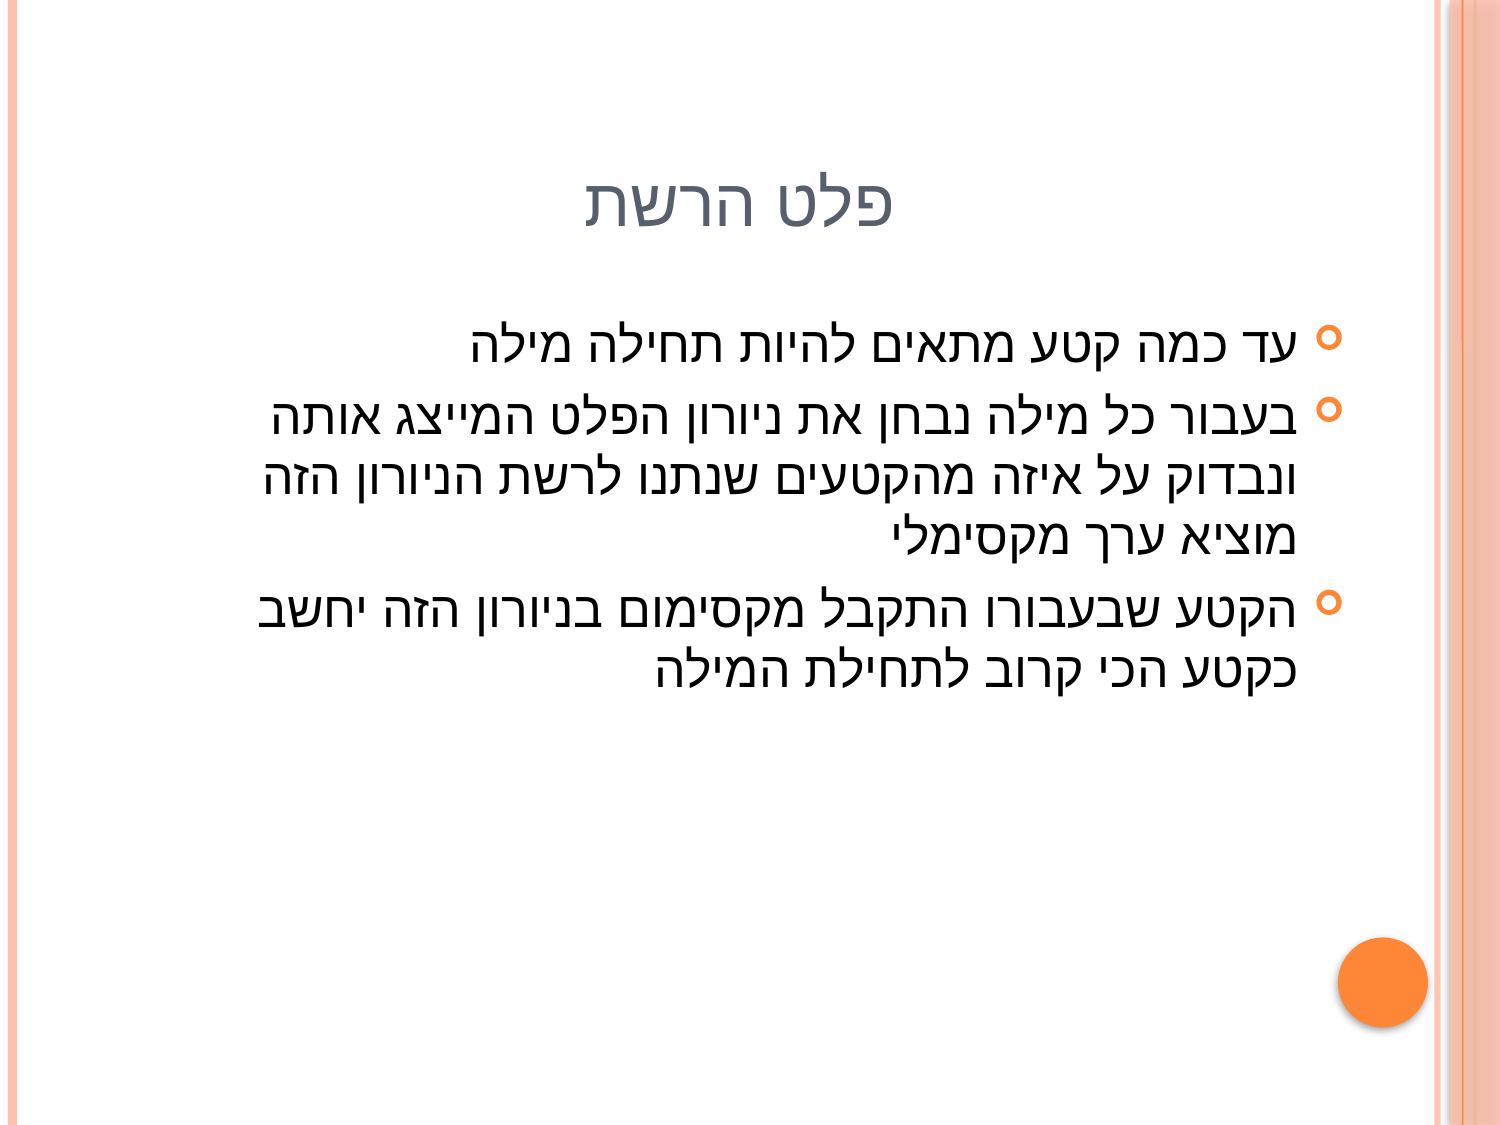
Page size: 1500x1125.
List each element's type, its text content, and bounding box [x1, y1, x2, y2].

list עד כמה קטע מתאים להיות תחילה מילה בעבור כל מילה נבחן את ניורון הפלט המייצג אותה ונבדוק על איזה מהקטעים שנתנו לרשת הניורון הזה מוציא ערך מקסימלי הקטע שבעבורו התקבל מקסימום בניורון הזה יחשב כקטע הכי קרוב לתחילת המילה [155, 304, 1360, 1000]
title פלט הרשת [152, 15, 1328, 248]
